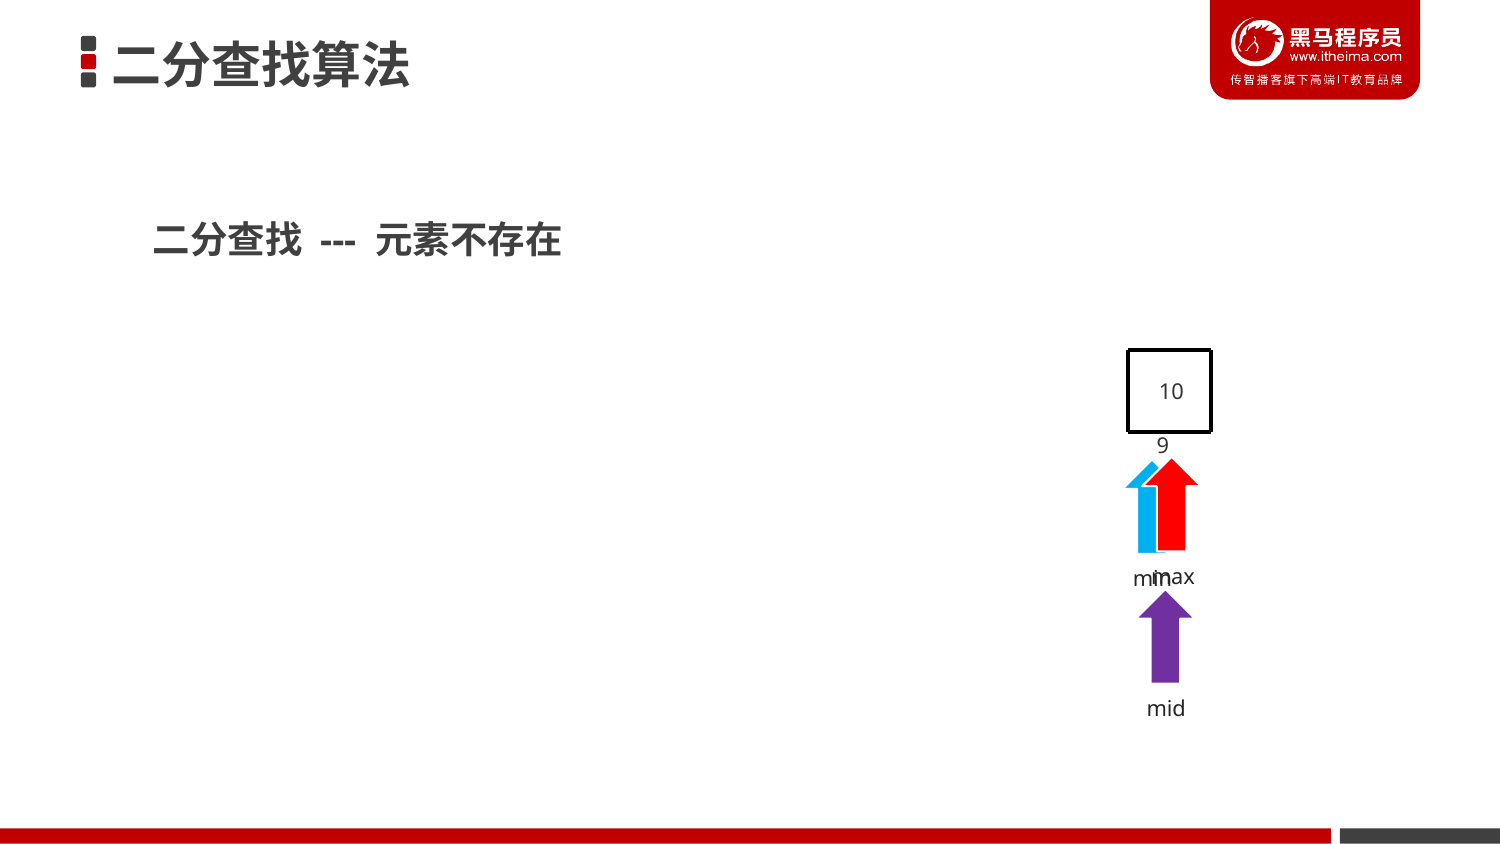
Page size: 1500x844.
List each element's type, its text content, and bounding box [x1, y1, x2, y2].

text_box [1120, 465, 1159, 556]
text_box 二分查找 --- 元素不存在 [138, 185, 715, 268]
text_box [1133, 586, 1197, 686]
text_box [1140, 465, 1203, 554]
text_box 9 [1141, 440, 1185, 465]
text_box 二分查找算法 [100, 32, 1180, 96]
text_box mid [1131, 687, 1201, 729]
text_box 9 [1141, 423, 1185, 431]
text_box min [1118, 557, 1154, 599]
text_box max [1136, 554, 1210, 596]
picture [1212, 8, 1421, 94]
text_box 10 [1144, 370, 1199, 412]
